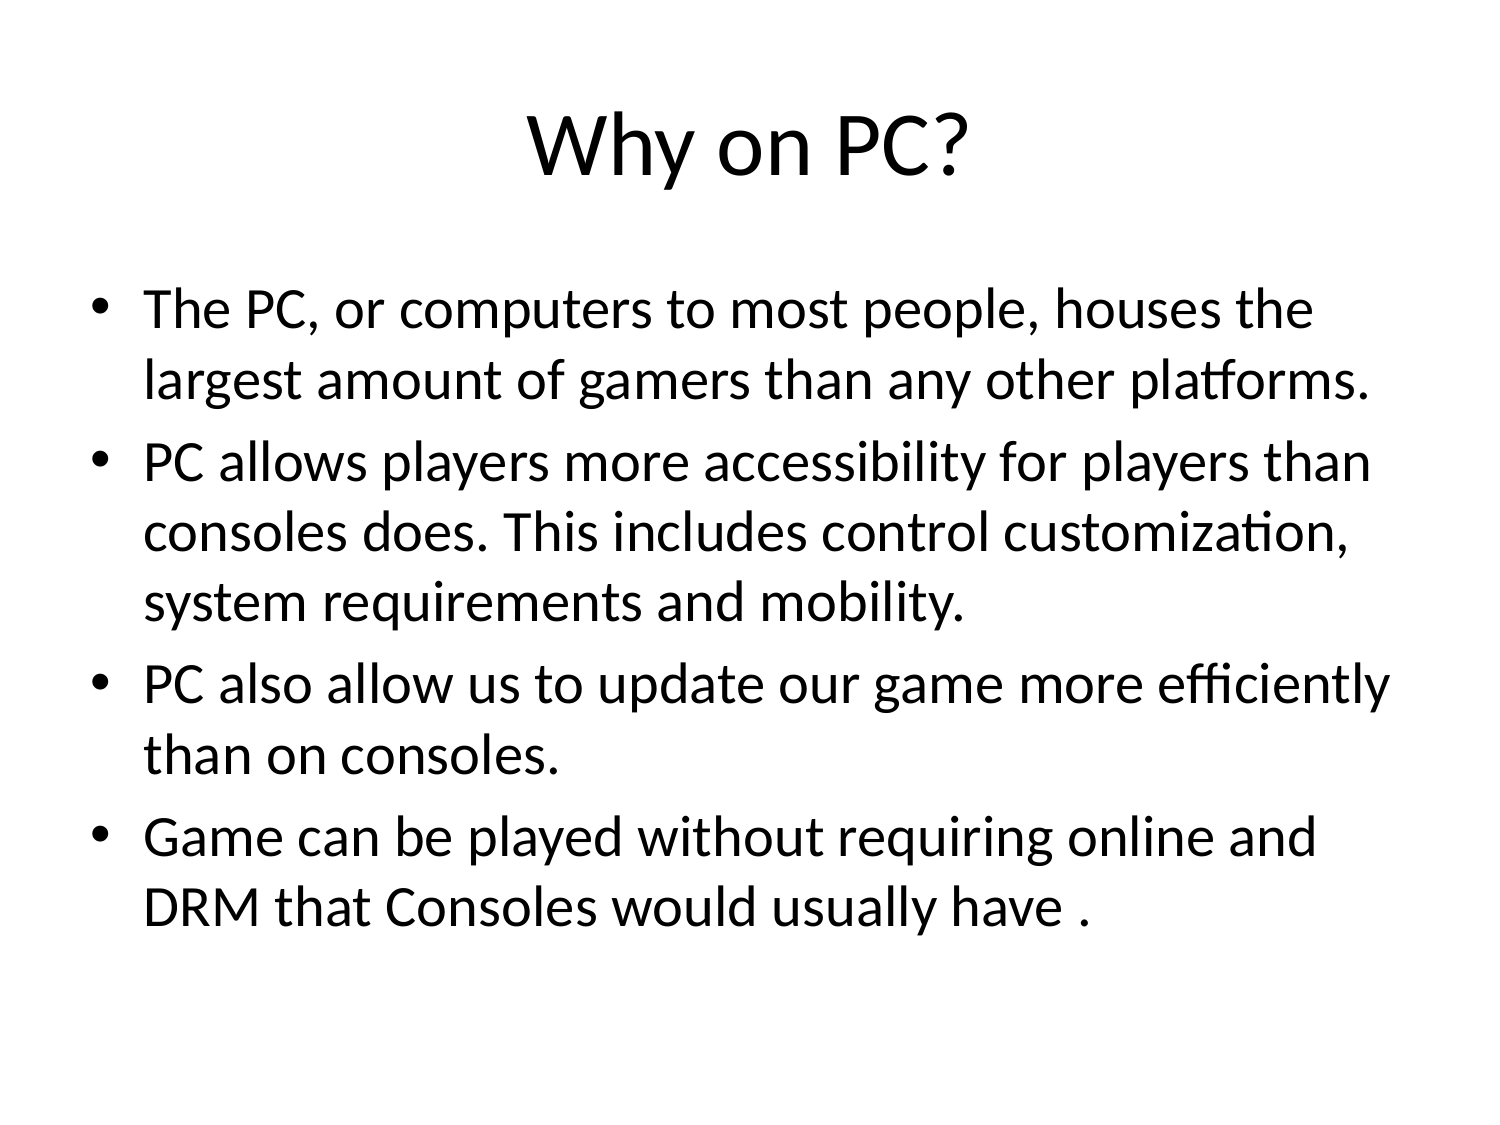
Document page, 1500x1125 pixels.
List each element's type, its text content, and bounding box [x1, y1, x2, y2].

title Why on PC? [75, 45, 1425, 233]
list The PC, or computers to most people, houses the largest amount of gamers than any other platforms. PC allows players more accessibility for players than consoles does. This includes control customization, system requirements and mobility. PC also allow us to update our game more efficiently than on consoles. Game can be played without requiring online and DRM that Consoles would usually have . [75, 262, 1425, 1005]
